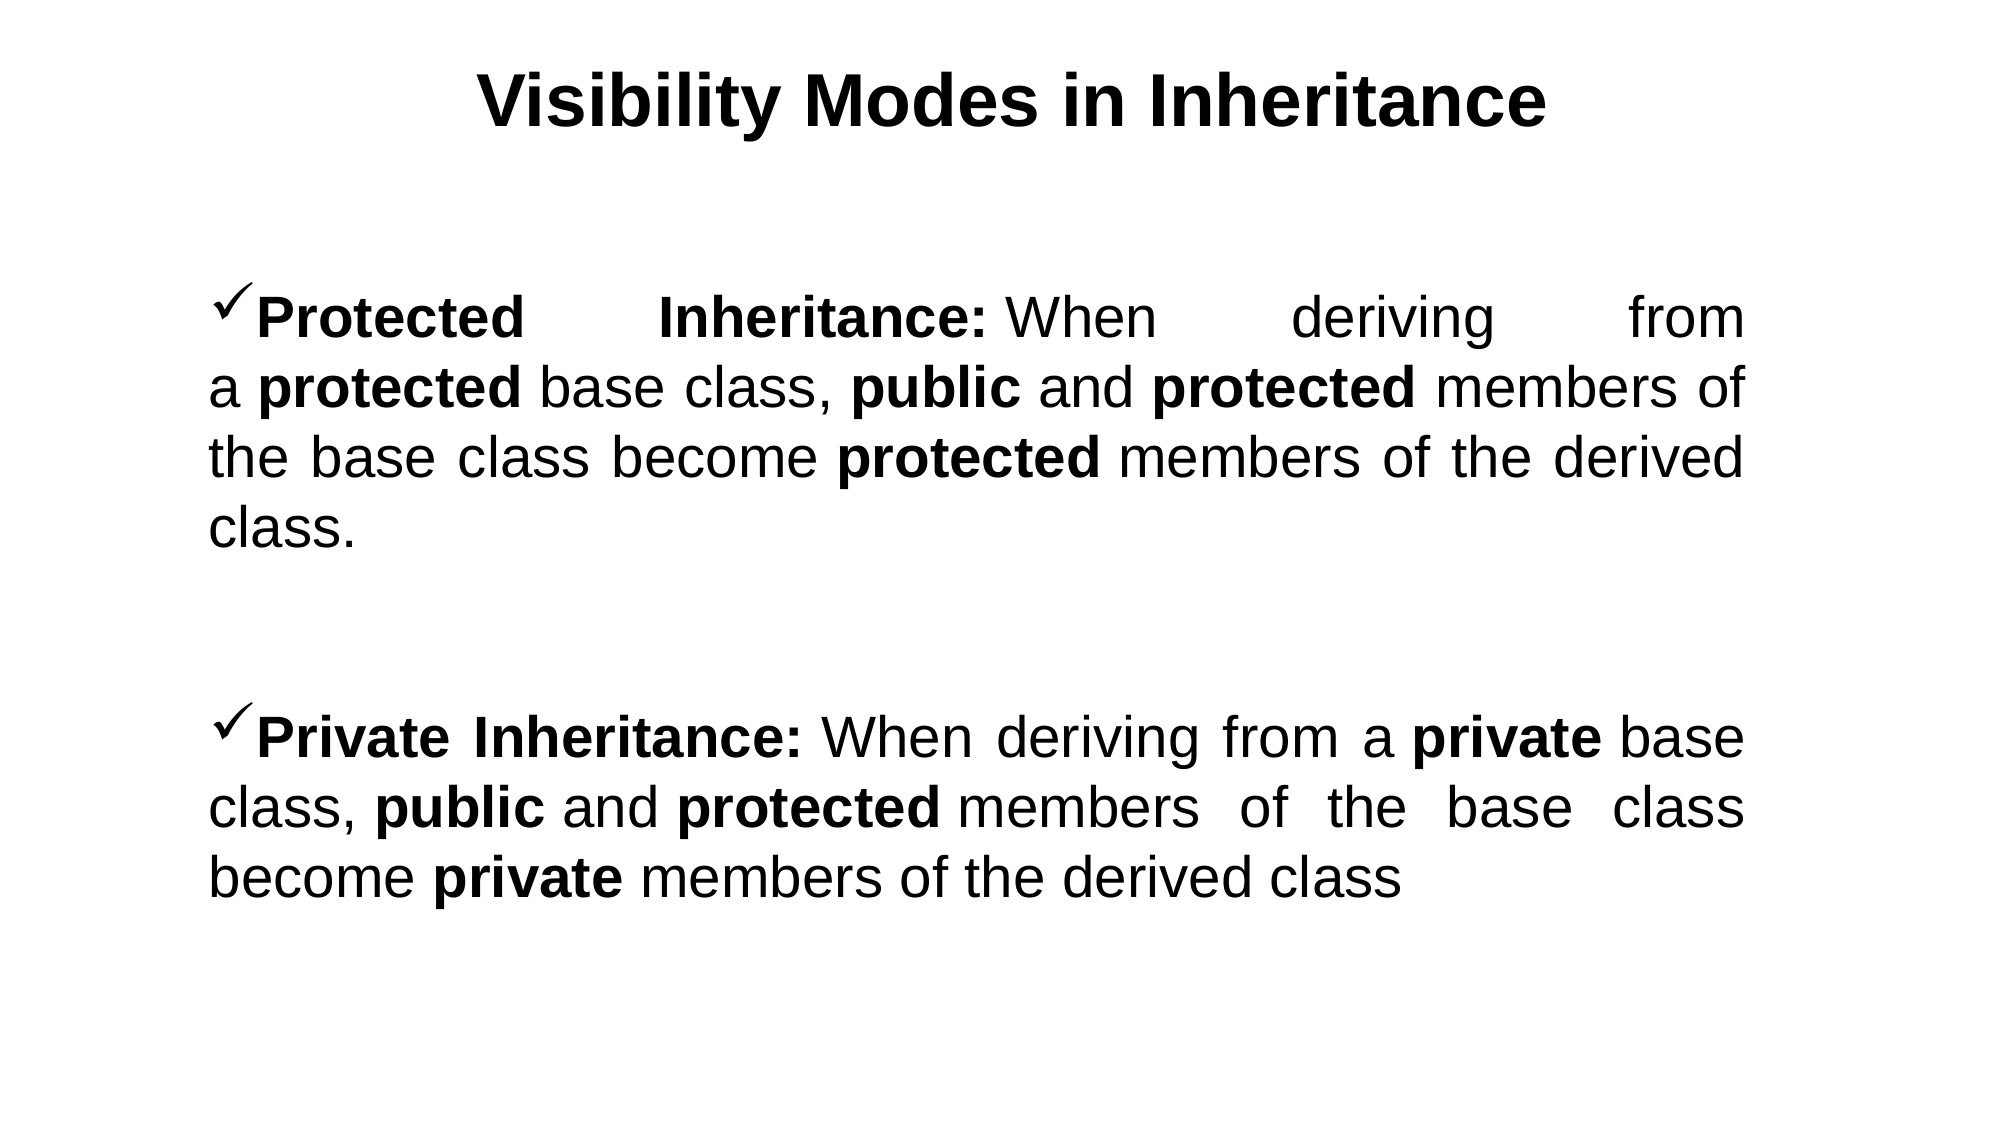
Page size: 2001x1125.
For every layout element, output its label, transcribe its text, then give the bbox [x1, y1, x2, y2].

text_box Protected Inheritance: When deriving from a protected base class, public and protected members of the base class become protected members of the derived class. Private Inheritance: When deriving from a private base class, public and protected members of the base class become private members of the derived class [193, 201, 1761, 916]
text_box Visibility Modes in Inheritance [461, 44, 1564, 149]
